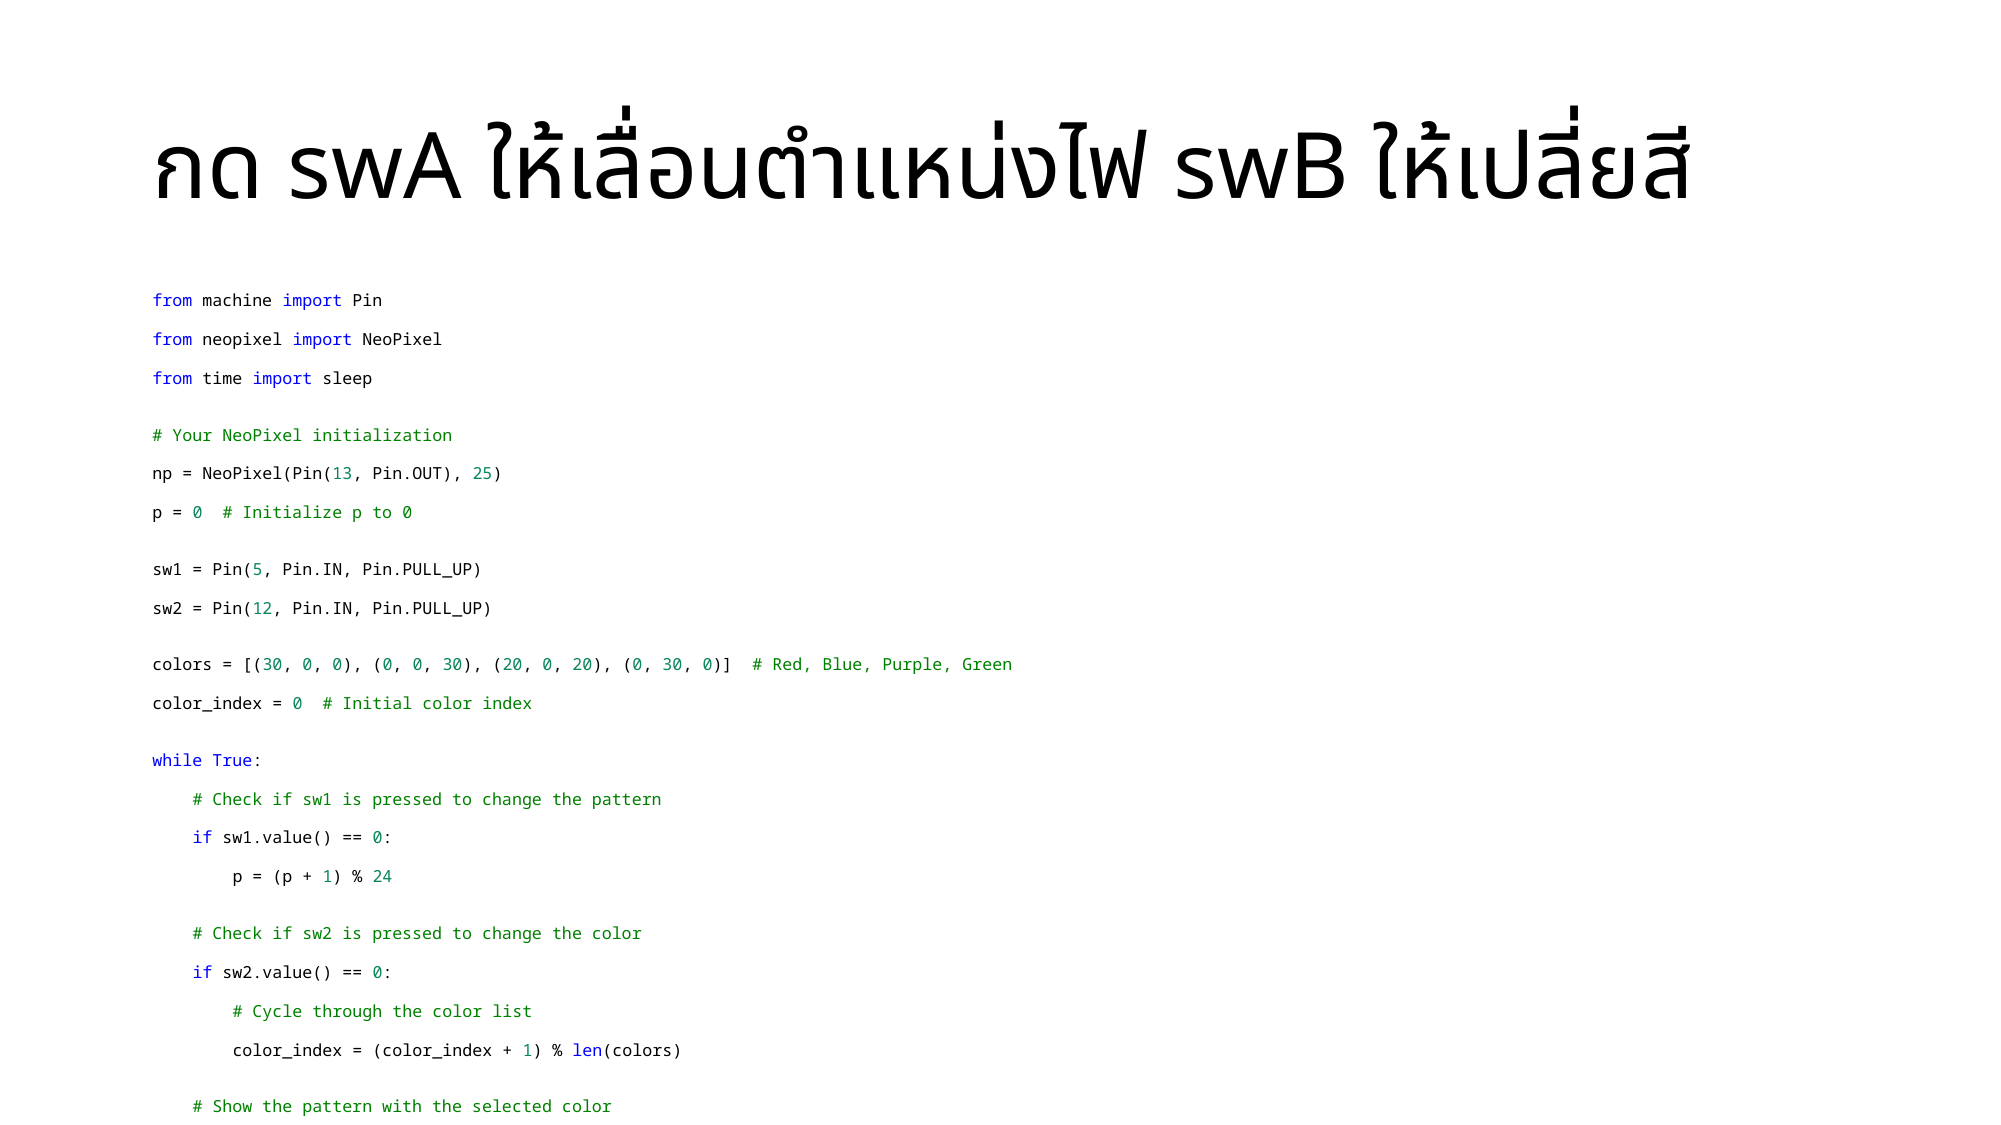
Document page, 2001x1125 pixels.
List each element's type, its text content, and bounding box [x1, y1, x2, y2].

list from machine import Pin from neopixel import NeoPixel from time import sleep # Your NeoPixel initialization np = NeoPixel(Pin(13, Pin.OUT), 25) p = 0 # Initialize p to 0 sw1 = Pin(5, Pin.IN, Pin.PULL_UP) sw2 = Pin(12, Pin.IN, Pin.PULL_UP) colors = [(30, 0, 0), (0, 0, 30), (20, 0, 20), (0, 30, 0)] # Red, Blue, Purple, Green color_index = 0 # Initial color index while True: # Check if sw1 is pressed to change the pattern if sw1.value() == 0: p = (p + 1) % 24 # Check if sw2 is pressed to change the color if sw2.value() == 0: # Cycle through the color list color_index = (color_index + 1) % len(colors) # Show the pattern with the selected color for i in range(24): if i == p: np[i] = colors[color_index] else: np[i] = (0, 0, 0) np.write() sleep(0.2) [137, 284, 1863, 999]
title กด swA ให้เลื่อนตำแหน่งไฟ swB ให้เปลี่ยสี [137, 59, 1863, 278]
